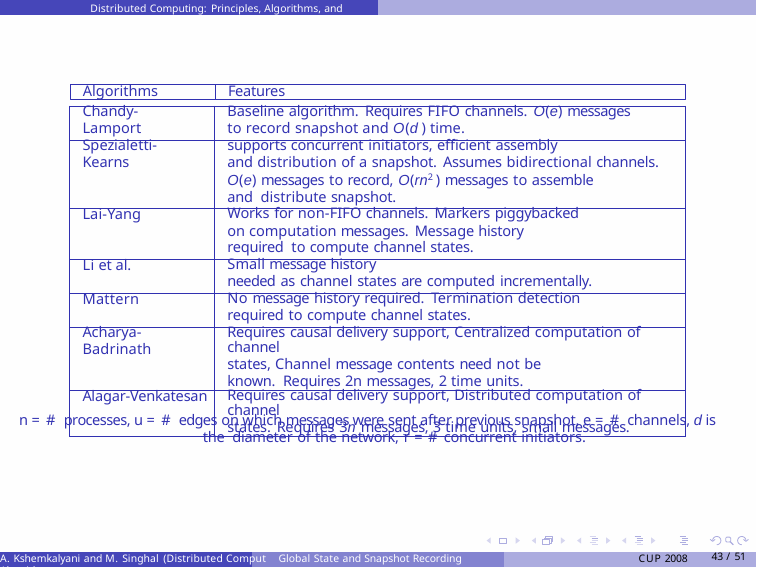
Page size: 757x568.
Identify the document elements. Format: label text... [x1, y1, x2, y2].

table_cell Requires causal delivery support, Centralized computation of channel states, Channel message contents need not be known. Requires 2n messages, 2 time units. [215, 328, 685, 390]
text_box Distributed Computing: Principles, Algorithms, and Systems [88, 0, 372, 27]
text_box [0, 551, 757, 568]
table_cell No message history required. Termination detection required to compute channel states. [215, 294, 685, 327]
table_cell Acharya- Badrinath [70, 328, 214, 390]
table_cell Spezialetti- Kearns [70, 141, 214, 208]
table_cell Works for non-FIFO channels. Markers piggybacked on computation messages. Message history required to compute channel states. [215, 209, 685, 259]
table_cell Requires causal delivery support, Distributed computation of channel states. Requires 3n messages, 3 time units, small messages. [215, 391, 685, 408]
text_box Algorithms [70, 84, 215, 100]
table_cell supports concurrent initiators, efficient assembly and distribution of a snapshot. Assumes bidirectional channels. O(e) messages to record, O(rn2 ) messages to assemble and distribute snapshot. [215, 141, 685, 208]
table_cell Lai-Yang [70, 209, 214, 259]
table_cell Alagar-Venkatesan [70, 391, 214, 408]
table_cell Mattern [70, 294, 214, 327]
text_box n = # processes, u = # edges on which messages were sent after previous snapshot, e = # channels, d is the diameter of the network, r = # concurrent initiators. [17, 408, 739, 446]
table_cell Small message history needed as channel states are computed incrementally. [215, 260, 685, 293]
table_header Baseline algorithm. Requires FIFO channels. O(e) messages to record snapshot and O(d ) time. [215, 107, 685, 140]
text_box Features [215, 84, 686, 100]
table_header Chandy- Lamport [70, 107, 214, 140]
table_cell Li et al. [70, 260, 214, 293]
